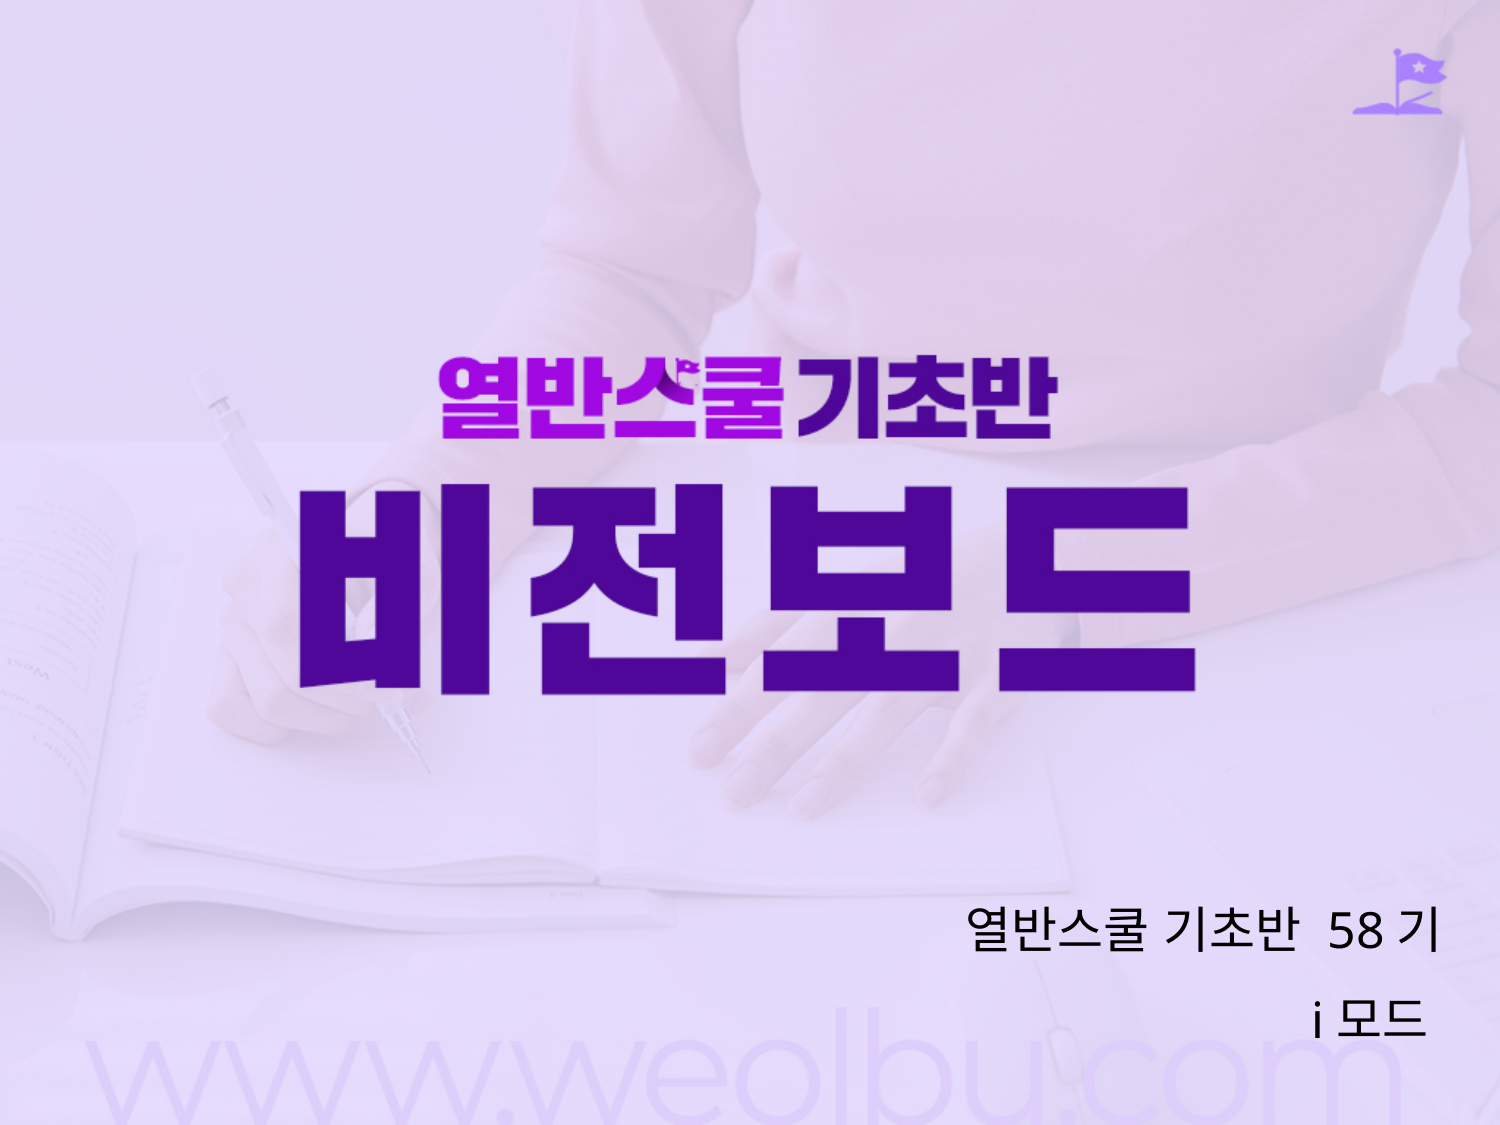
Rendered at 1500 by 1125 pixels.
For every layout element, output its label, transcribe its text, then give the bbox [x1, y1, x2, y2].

picture [0, 0, 1500, 1125]
text_box 열반스쿨 기초반 58기 i모드 [604, 861, 1458, 1055]
